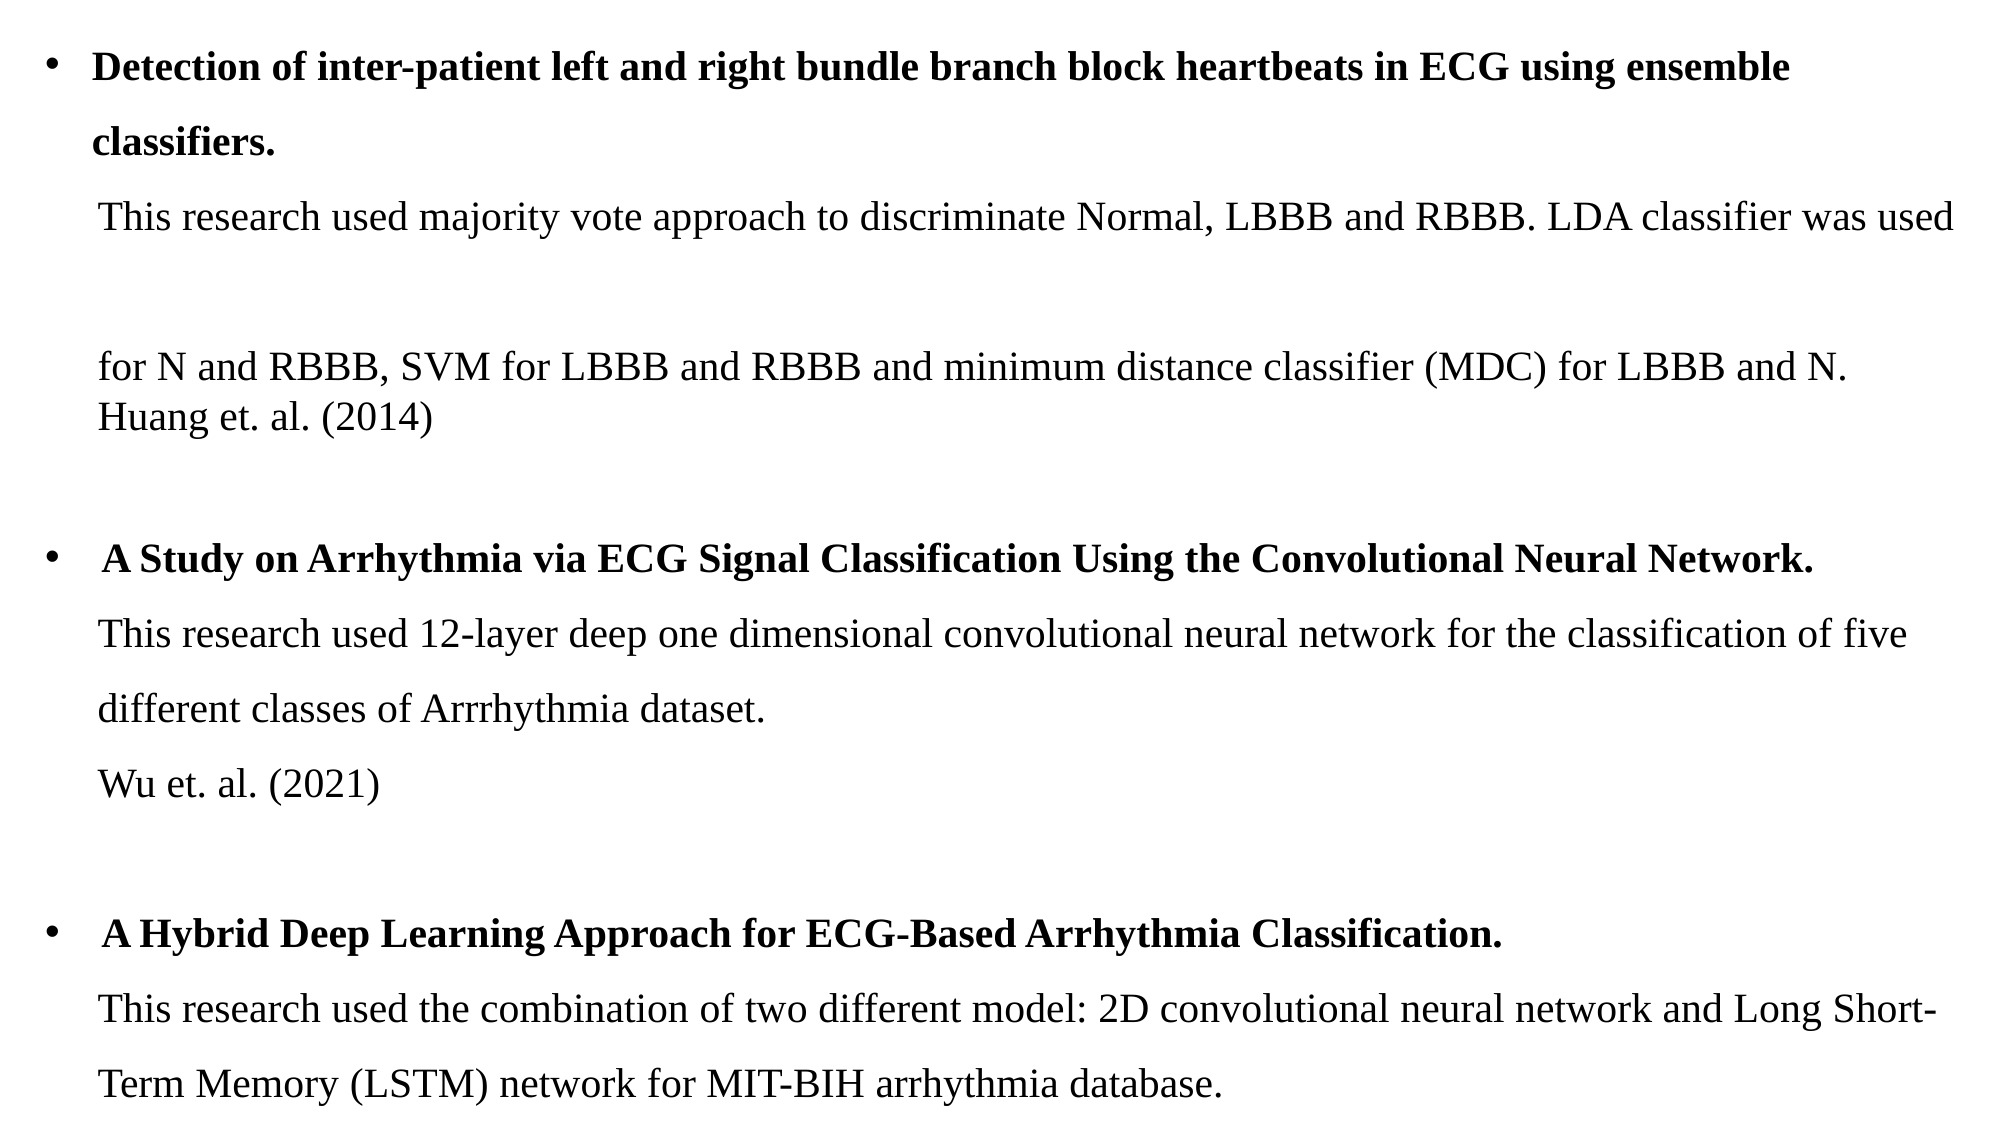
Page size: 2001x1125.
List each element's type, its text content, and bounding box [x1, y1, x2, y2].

text_box Detection of inter-patient left and right bundle branch block heartbeats in ECG using ensemble classifiers. This research used majority vote approach to discriminate Normal, LBBB and RBBB. LDA classifier was used for N and RBBB, SVM for LBBB and RBBB and minimum distance classifier (MDC) for LBBB and N. Huang et. al. (2014) A Study on Arrhythmia via ECG Signal Classification Using the Convolutional Neural Network. This research used 12-layer deep one dimensional convolutional neural network for the classification of five different classes of Arrrhythmia dataset. Wu et. al. (2021) A Hybrid Deep Learning Approach for ECG-Based Arrhythmia Classification. This research used the combination of two different model: 2D convolutional neural network and Long Short- Term Memory (LSTM) network for MIT-BIH arrhythmia database. Madan et. al. (2022) [30, 0, 2000, 1125]
